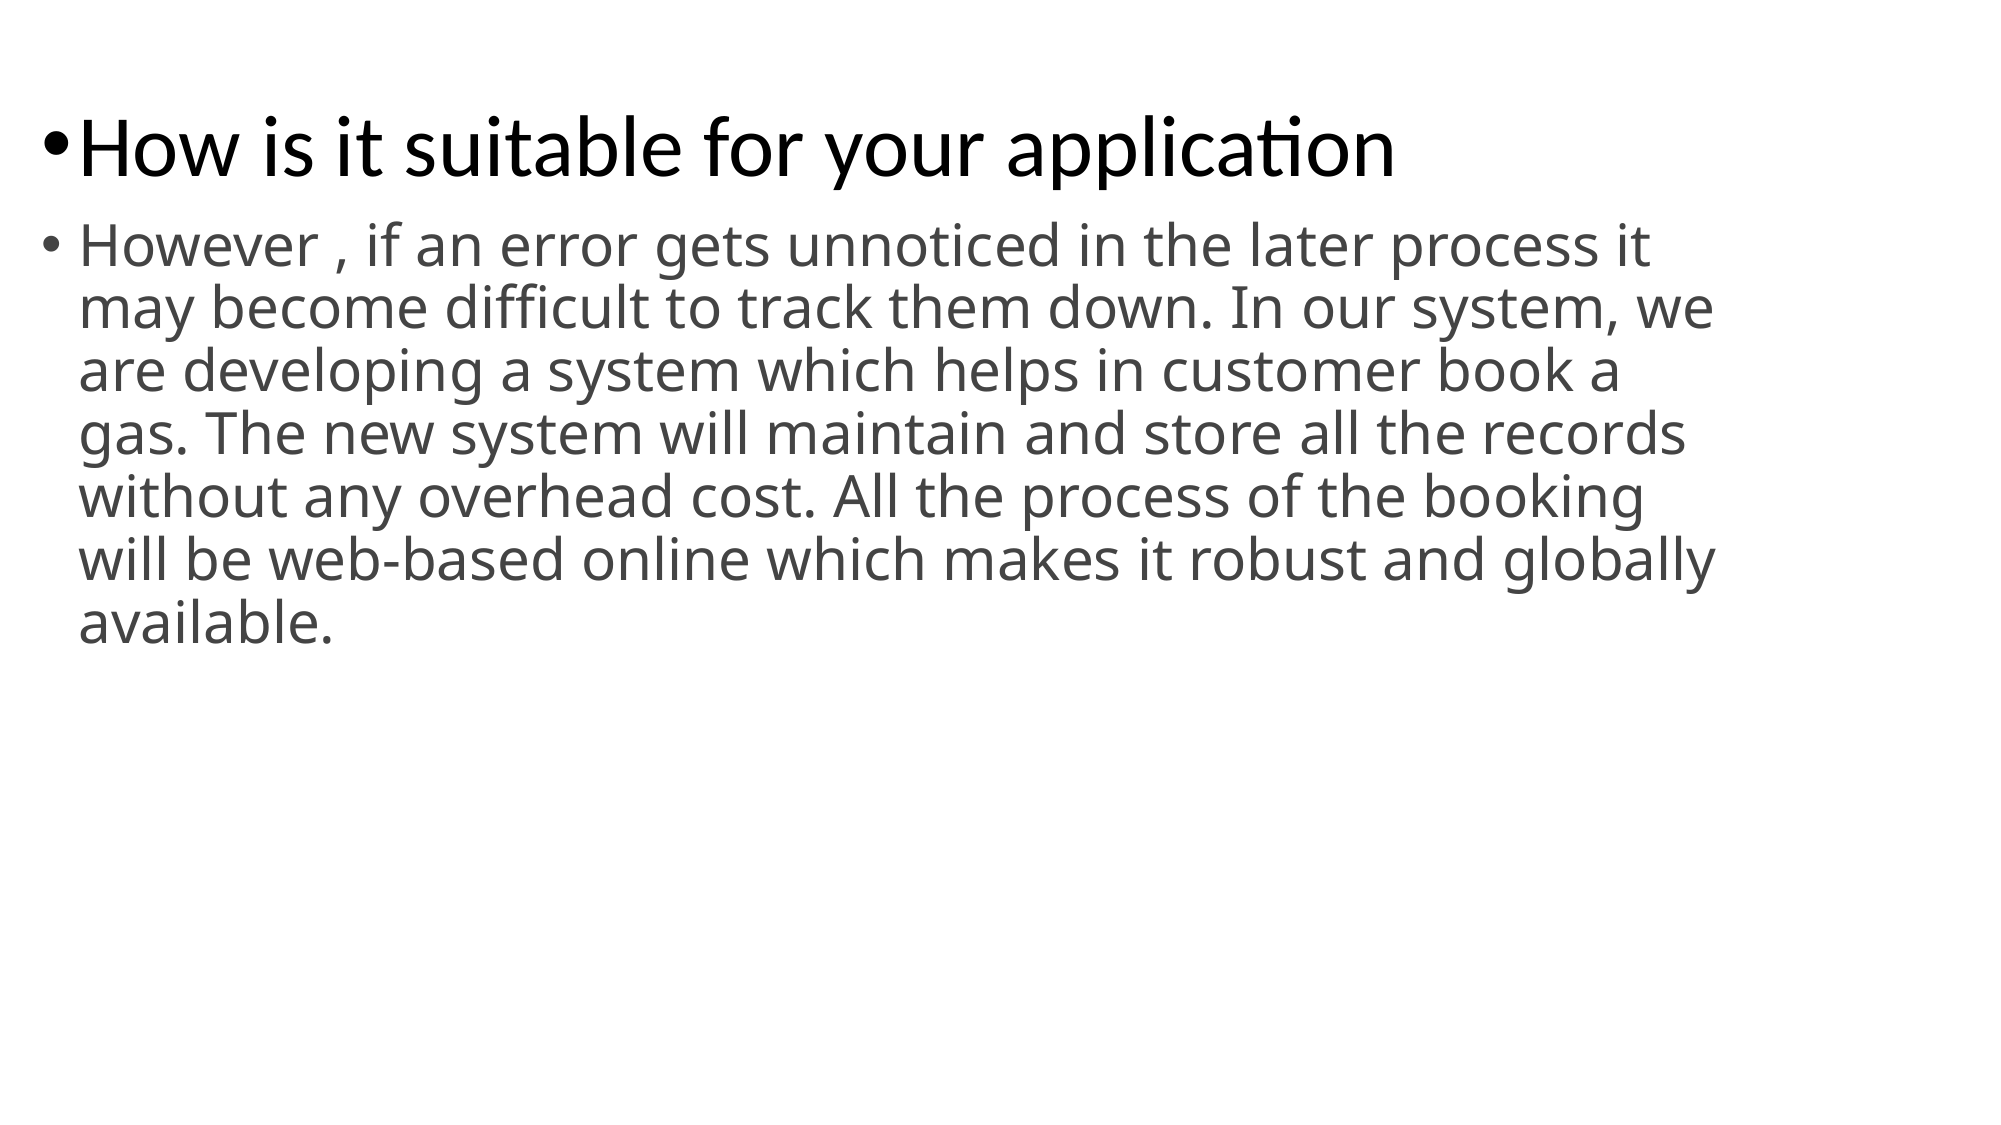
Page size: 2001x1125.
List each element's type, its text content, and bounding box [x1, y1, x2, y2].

list How is it suitable for your application However , if an error gets unnoticed in the later process it may become difficult to track them down. In our system, we are developing a system which helps in customer book a gas. The new system will maintain and store all the records without any overhead cost. All the process of the booking will be web-based online which makes it robust and globally available. [26, 93, 1751, 807]
